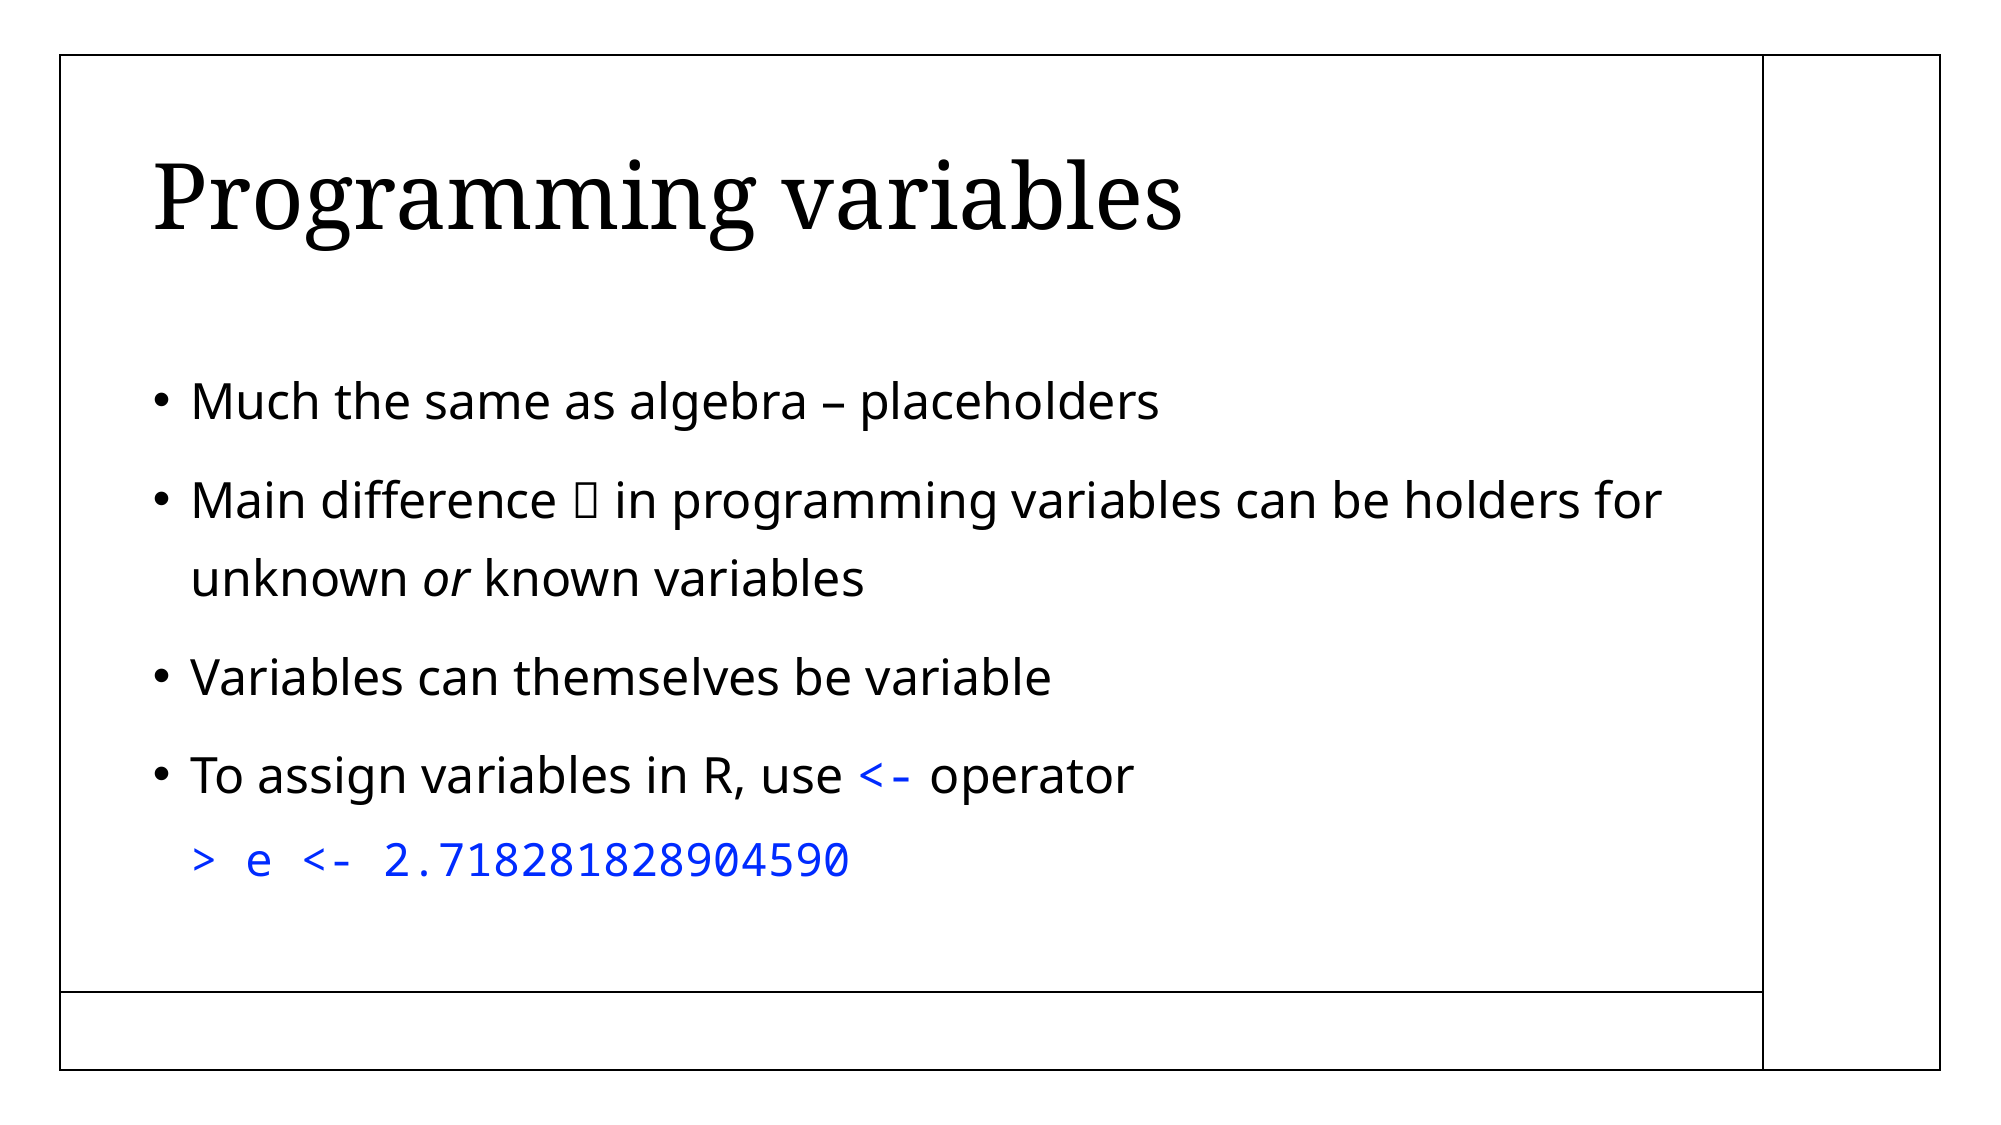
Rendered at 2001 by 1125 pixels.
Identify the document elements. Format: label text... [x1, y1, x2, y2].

list Much the same as algebra – placeholders Main difference  in programming variables can be holders for unknown or known variables Variables can themselves be variable To assign variables in R, use <- operator > e <- 2.718281828904590 [138, 343, 1695, 959]
title Programming variables [138, 90, 1695, 309]
